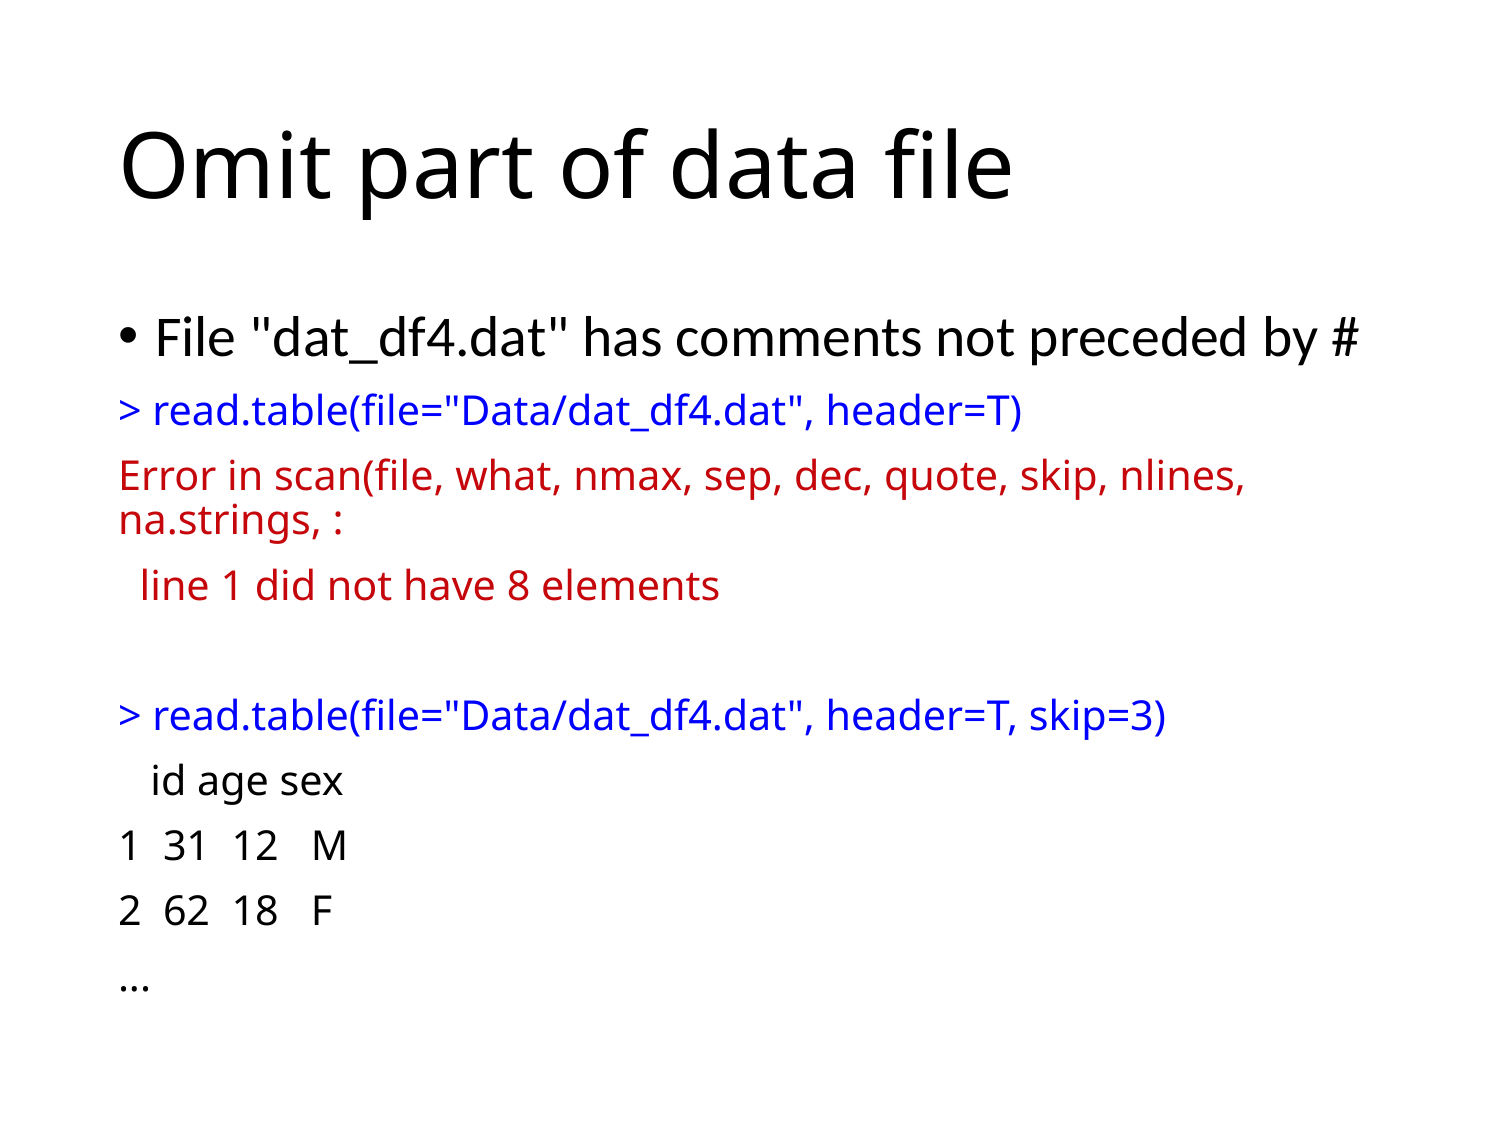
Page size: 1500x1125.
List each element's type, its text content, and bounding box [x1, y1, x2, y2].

list File "dat_df4.dat" has comments not preceded by # > read.table(file="Data/dat_df4.dat", header=T) Error in scan(file, what, nmax, sep, dec, quote, skip, nlines, na.strings, : line 1 did not have 8 elements > read.table(file="Data/dat_df4.dat", header=T, skip=3) id age sex 1 31 12 M 2 62 18 F ... [103, 299, 1397, 1014]
title Omit part of data file [103, 59, 1397, 278]
